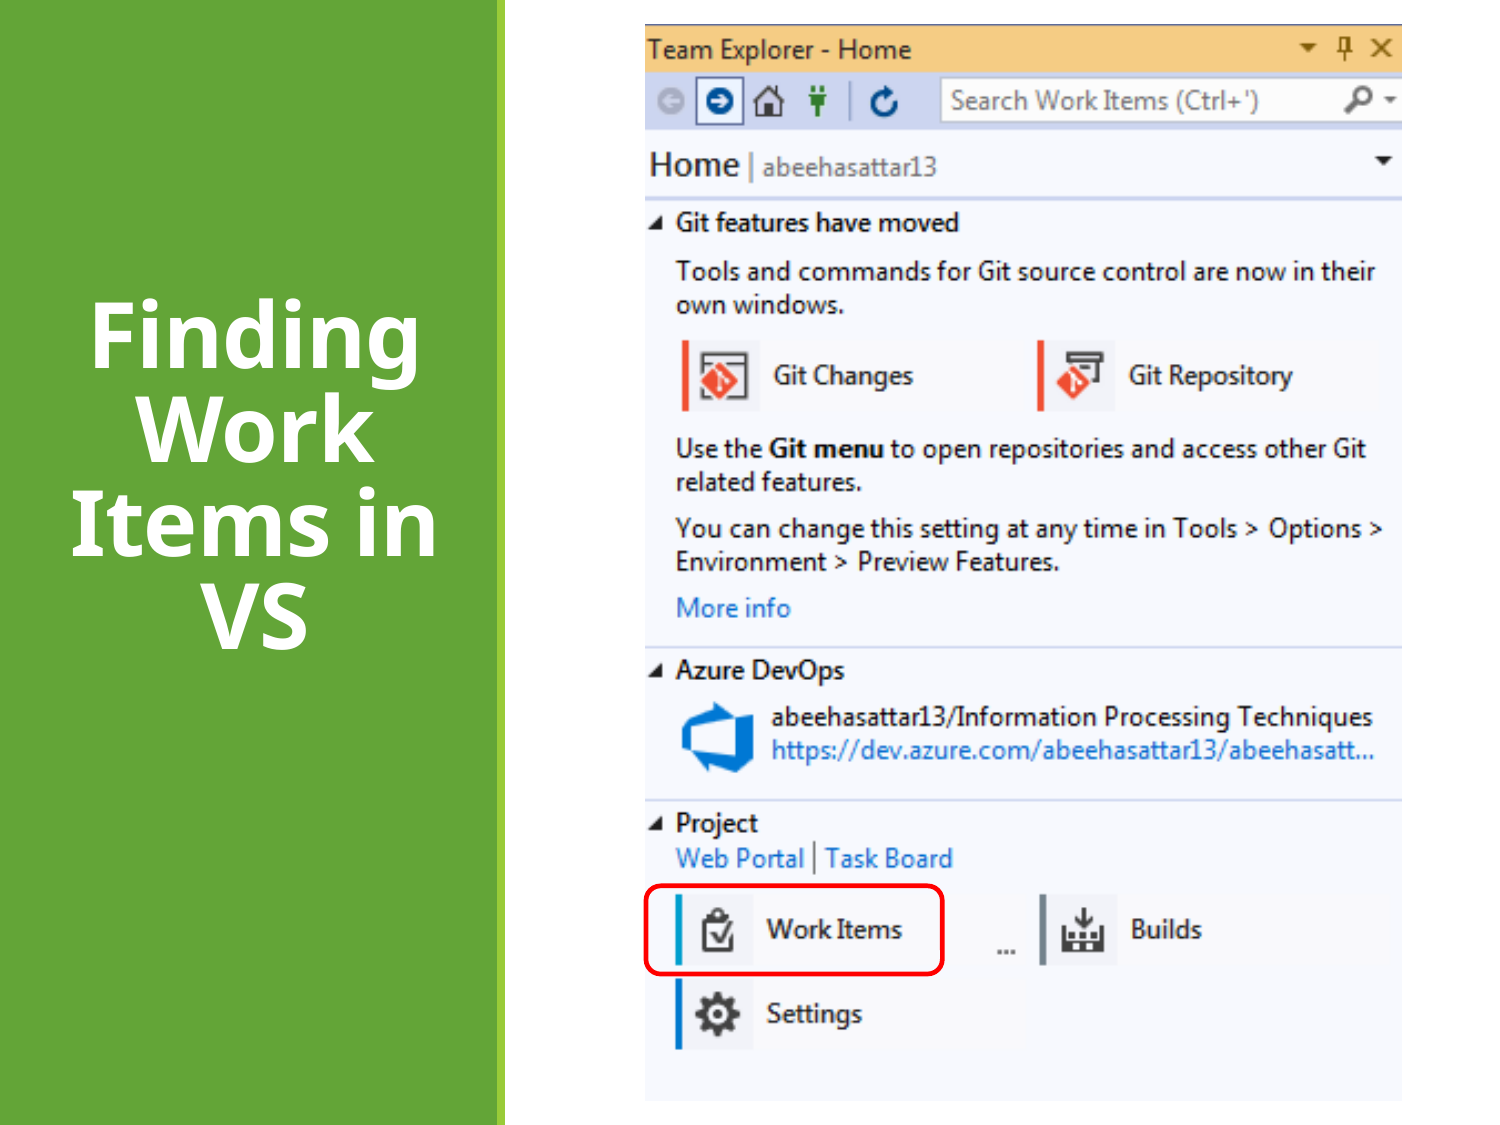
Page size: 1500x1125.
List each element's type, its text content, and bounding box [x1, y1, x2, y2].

picture [645, 23, 1402, 1102]
title Finding Work Items in VS [21, 97, 489, 676]
